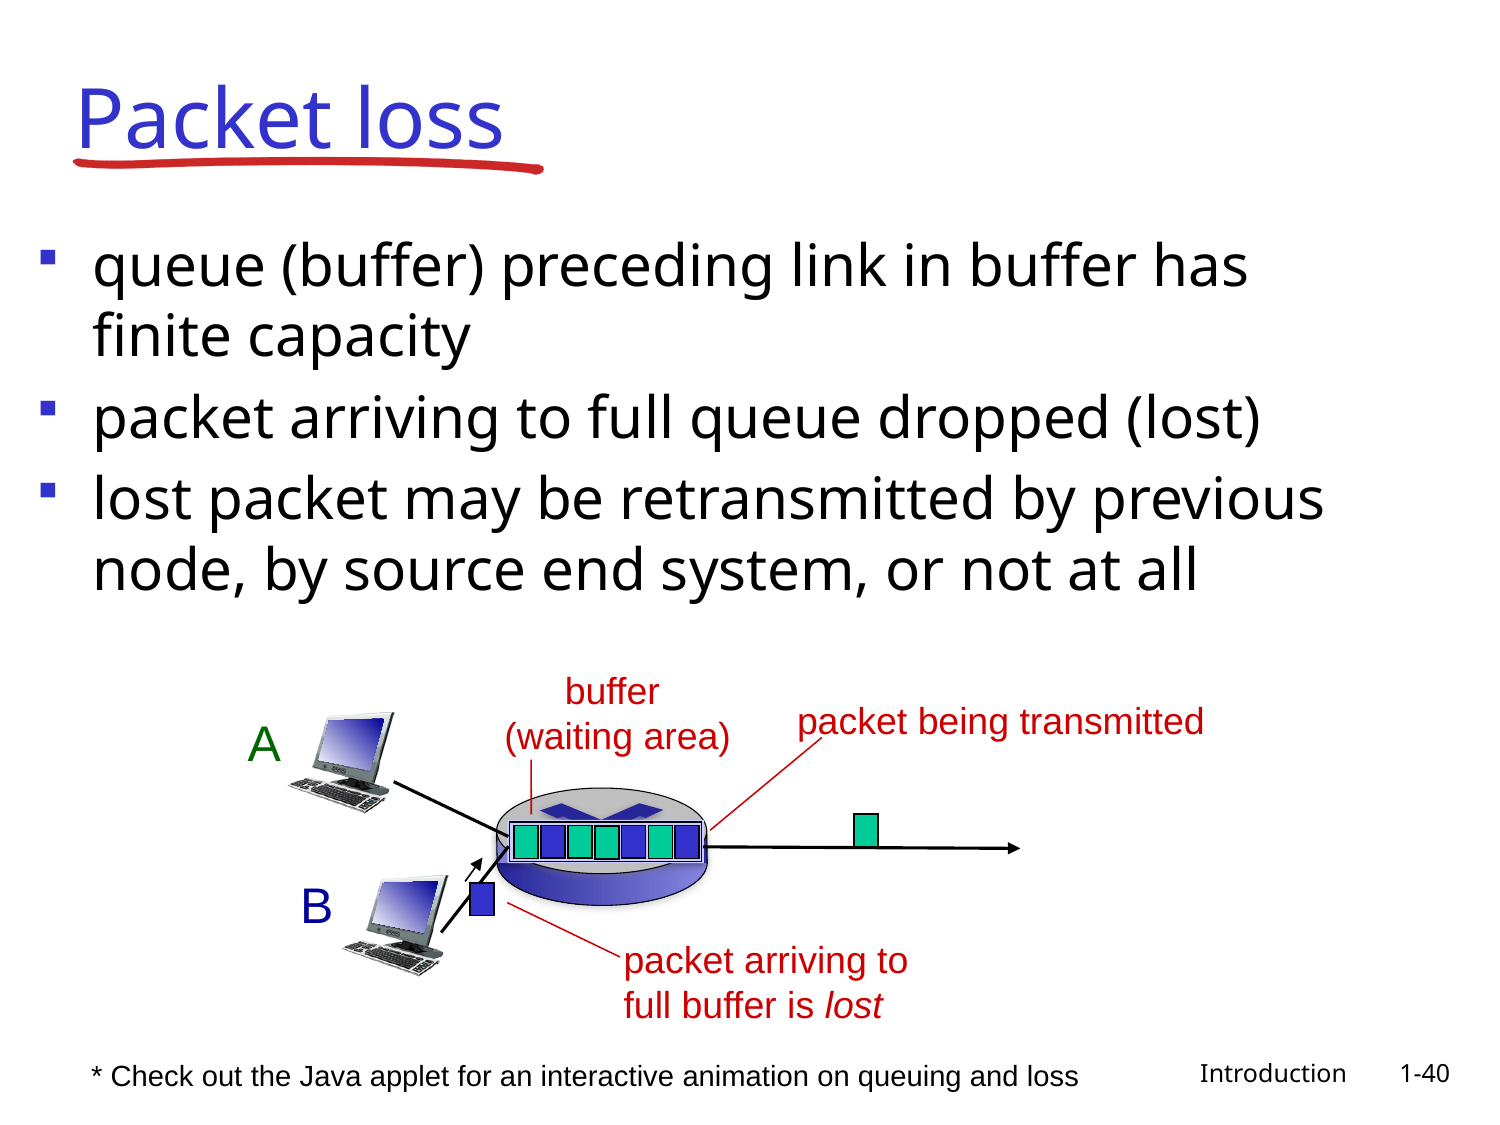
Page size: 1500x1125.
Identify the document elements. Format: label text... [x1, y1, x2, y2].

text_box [496, 787, 708, 906]
slide_number 1-40 [1362, 1049, 1466, 1125]
title Packet loss [59, 20, 1335, 209]
list queue (buffer) preceding link in buffer has finite capacity packet arriving to full queue dropped (lost) lost packet may be retransmitted by previous node, by source end system, or not at all [21, 220, 1399, 984]
text_box * Check out the Java applet for an interactive animation on queuing and loss [76, 1050, 1096, 1100]
text_box buffer (waiting area) [489, 659, 746, 765]
text_box packet being transmitted [782, 689, 1220, 750]
text_box [853, 814, 878, 847]
text_box [712, 842, 1021, 855]
text_box packet arriving to full buffer is lost [608, 928, 924, 1034]
text_box [470, 882, 495, 916]
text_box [315, 869, 451, 984]
footer Introduction [887, 1049, 1362, 1125]
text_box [261, 707, 397, 822]
text_box A [232, 704, 296, 780]
text_box B [285, 866, 349, 941]
text_box [464, 857, 483, 882]
picture [70, 152, 549, 180]
